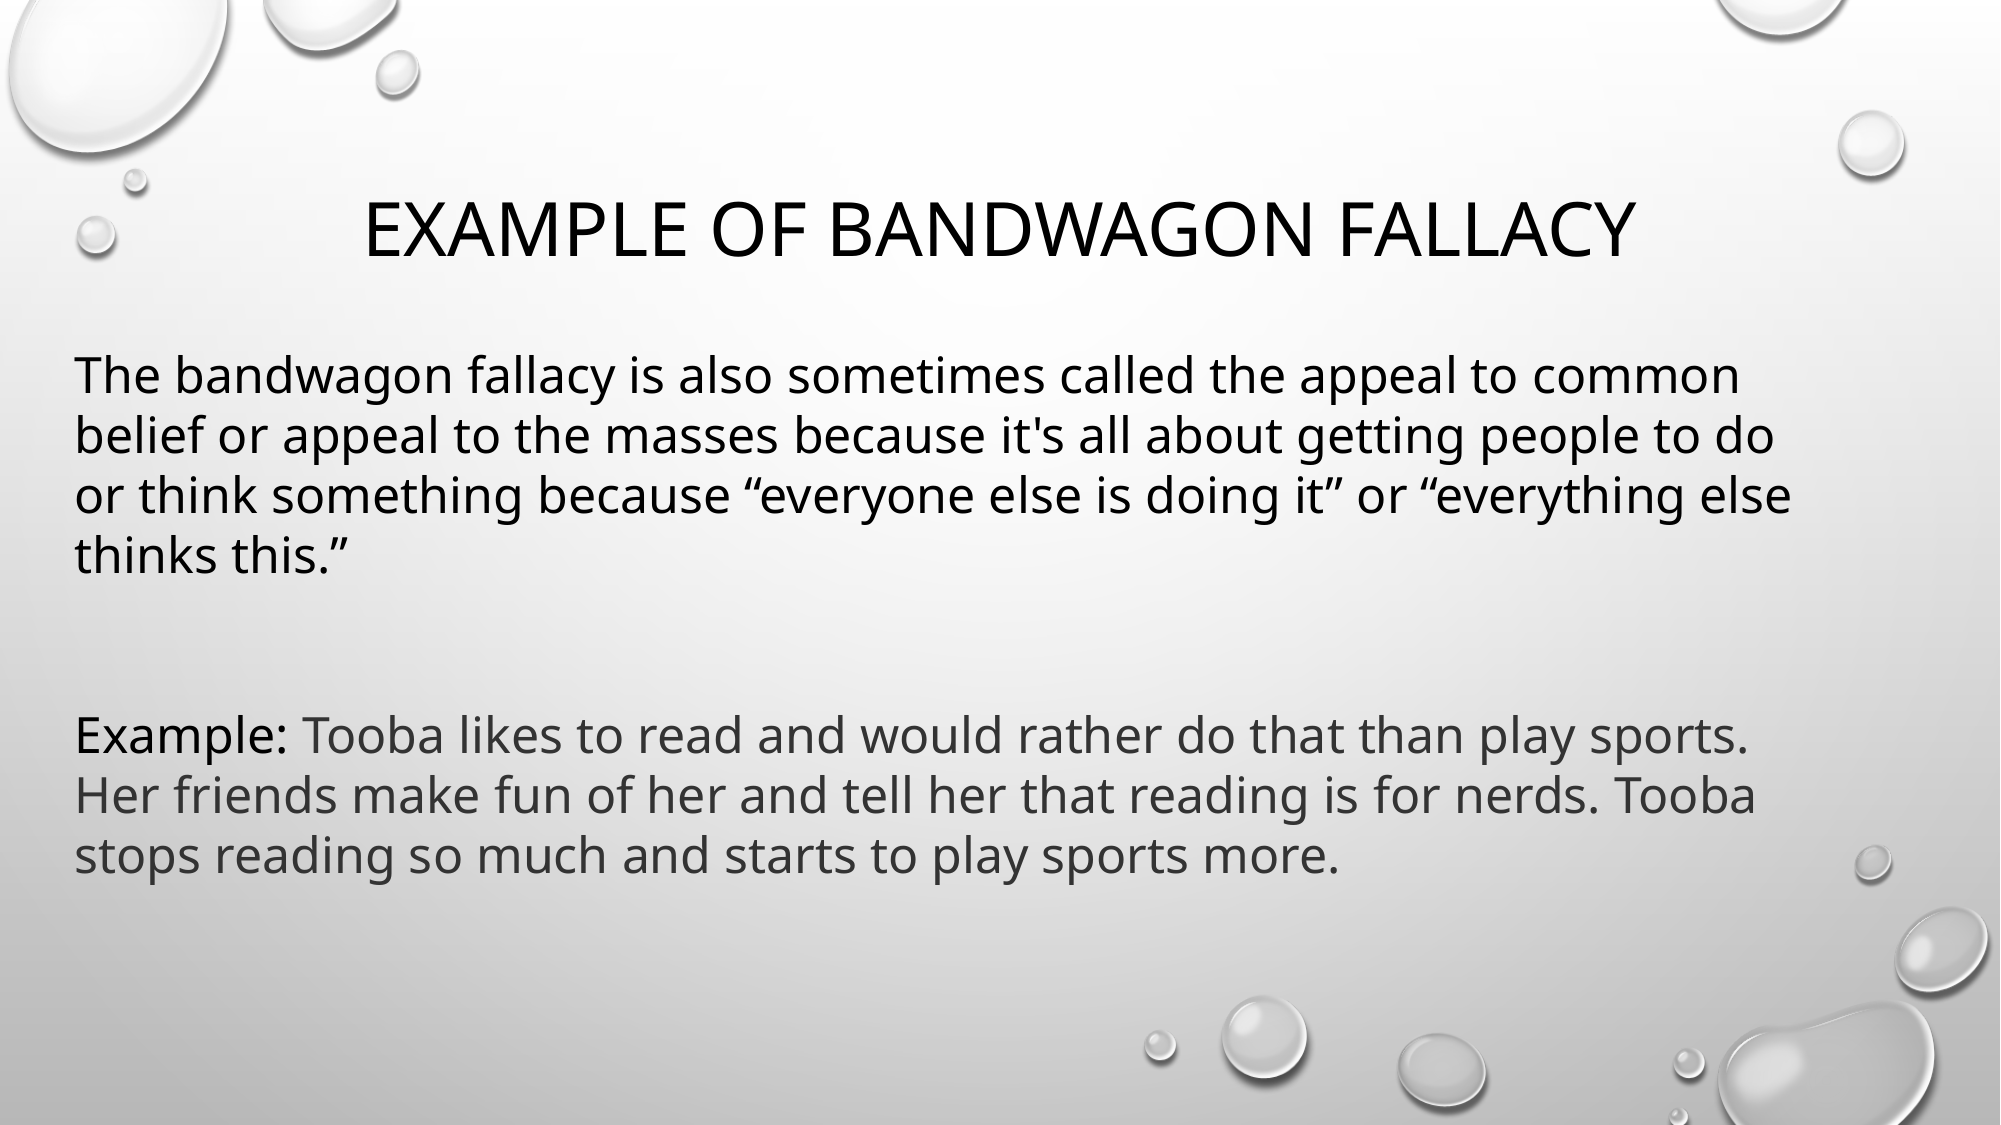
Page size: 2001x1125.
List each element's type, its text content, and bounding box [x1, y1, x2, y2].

title Example of bandwagon Fallacy [149, 100, 1851, 364]
picture [0, 0, 2000, 1125]
text_box The bandwagon fallacy is also sometimes called the appeal to common belief or appeal to the masses because it's all about getting people to do or think something because “everyone else is doing it” or “everything else thinks this.” Example: Tooba likes to read and would rather do that than play sports. Her friends make fun of her and tell her that reading is for nerds. Tooba stops reading so much and starts to play sports more. [67, 336, 1803, 892]
